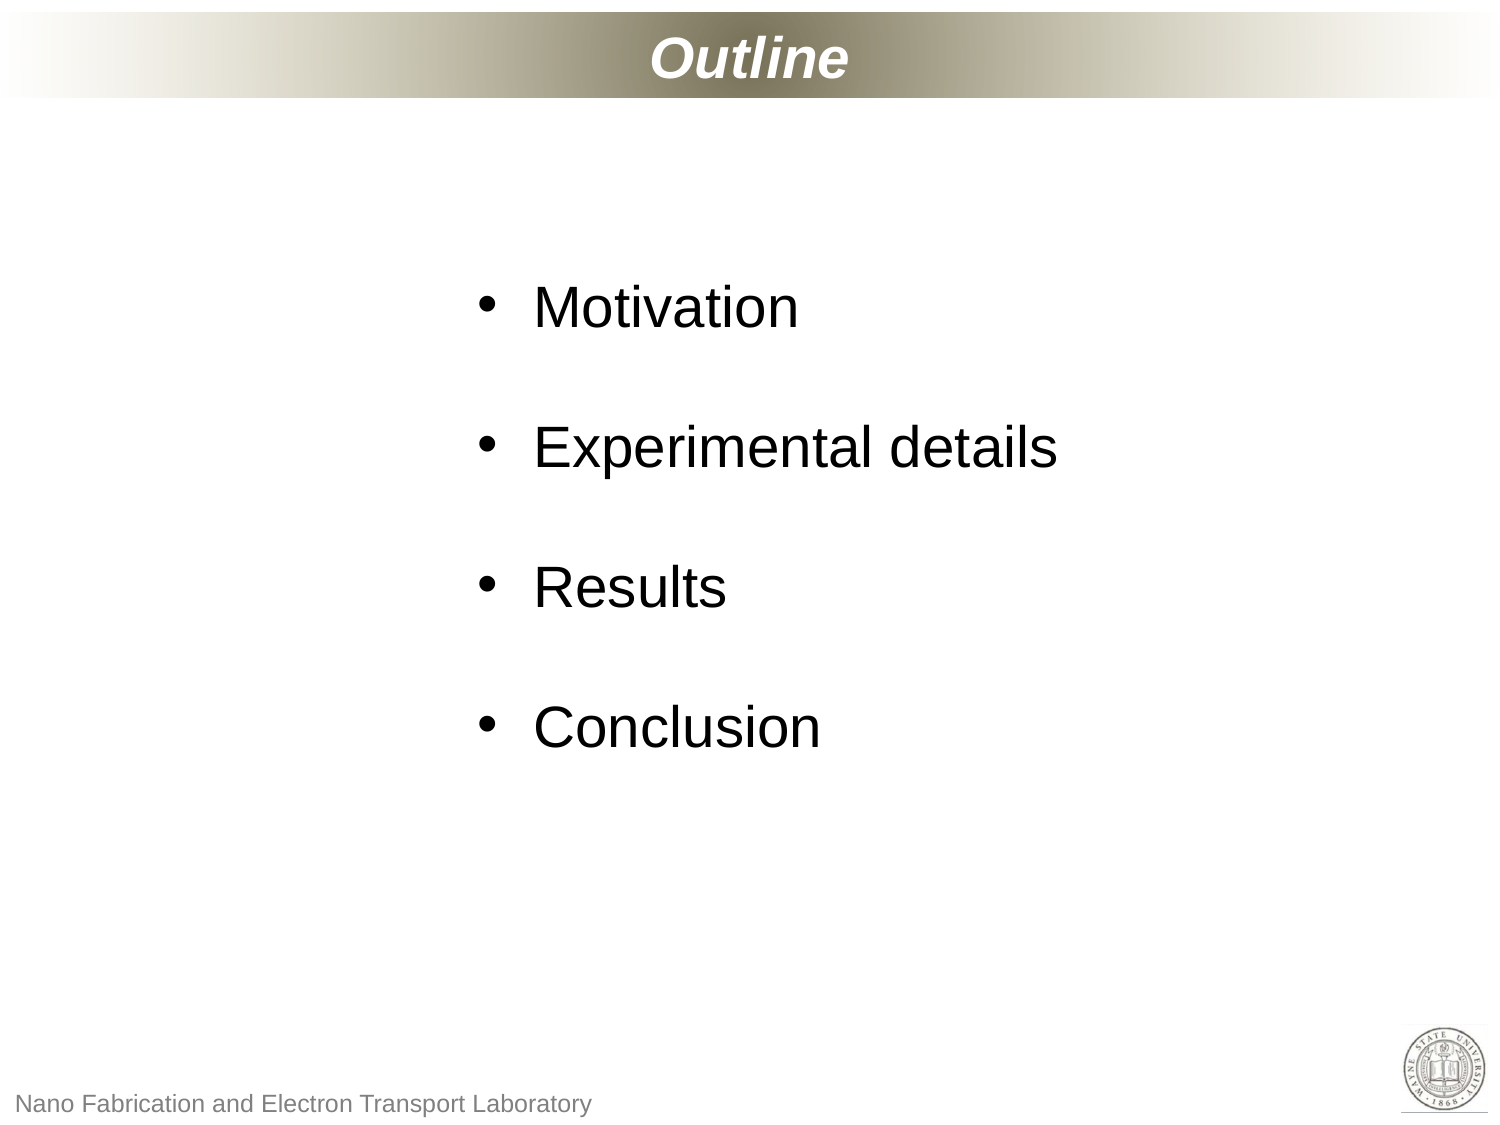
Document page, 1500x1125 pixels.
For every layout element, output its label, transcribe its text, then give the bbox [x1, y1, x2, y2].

picture [1400, 1024, 1488, 1113]
text_box Outline [0, 12, 1500, 98]
text_box Motivation Experimental details Results Conclusion [462, 261, 1438, 906]
text_box Nano Fabrication and Electron Transport Laboratory [0, 1079, 1313, 1125]
